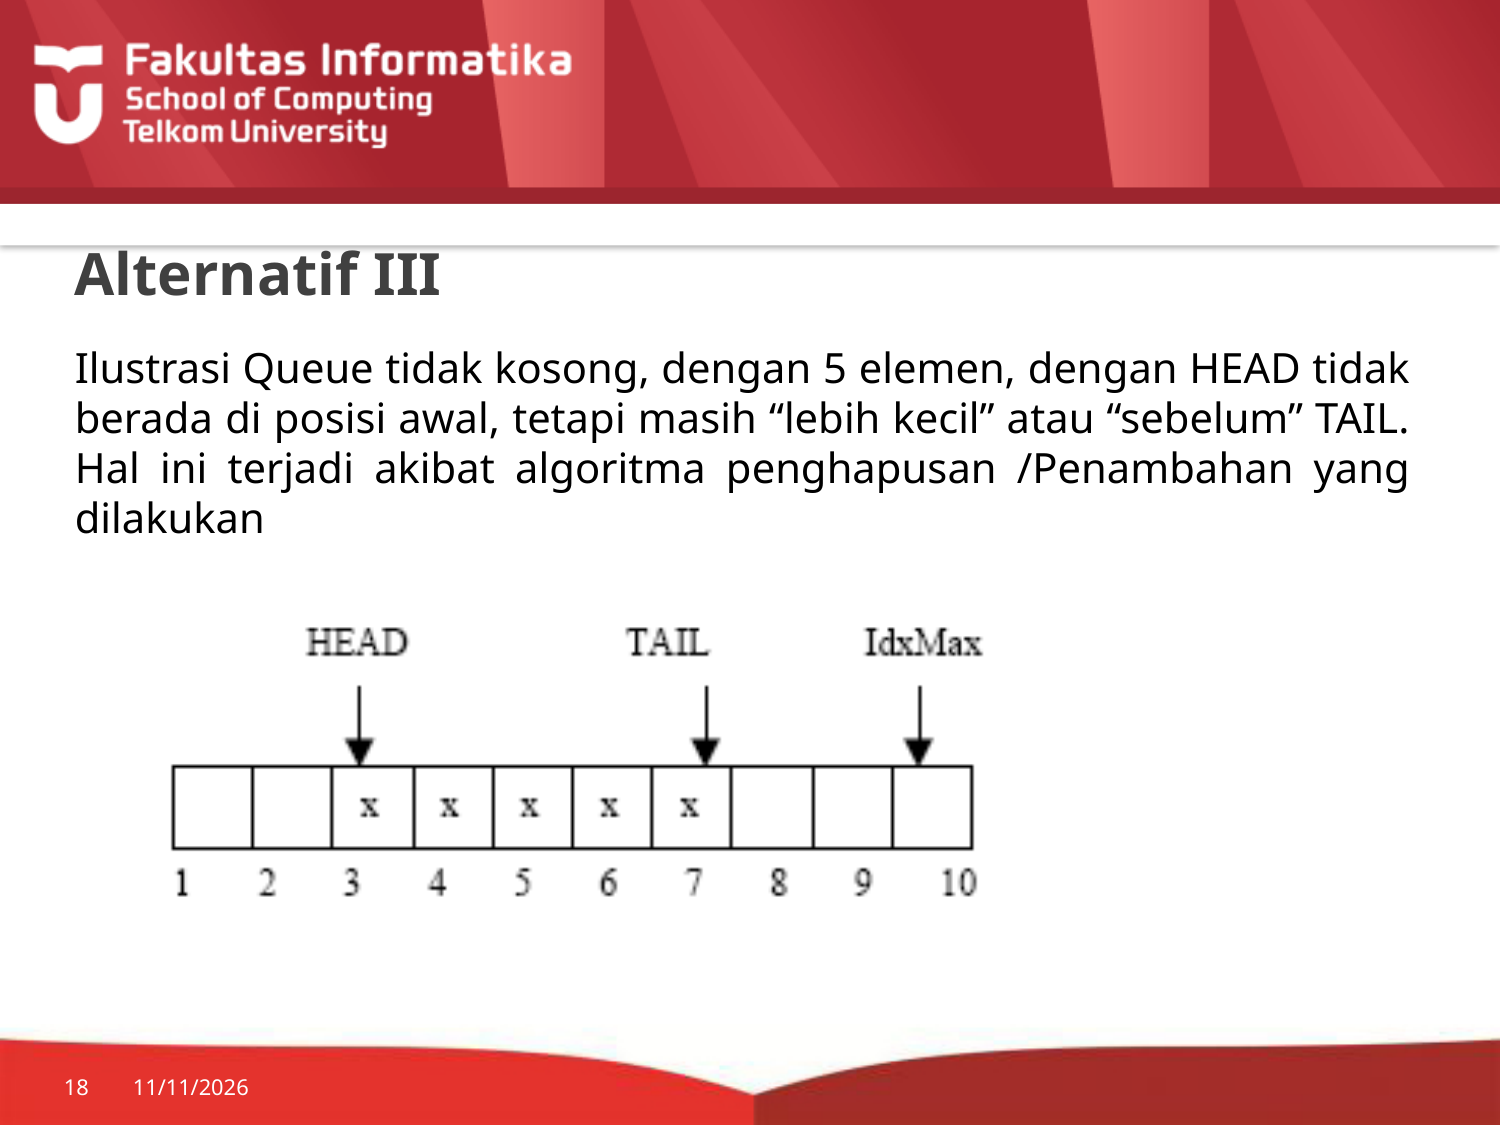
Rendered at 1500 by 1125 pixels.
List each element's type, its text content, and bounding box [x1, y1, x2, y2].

text_box Ilustrasi Queue tidak kosong, dengan 5 elemen, dengan HEAD tidak berada di posisi awal, tetapi masih “lebih kecil” atau “sebelum” TAIL. Hal ini terjadi akibat algoritma penghapusan /Penambahan yang dilakukan [59, 334, 1426, 550]
slide_number 18 [63, 1058, 123, 1119]
picture [0, 1024, 1500, 1125]
picture [120, 619, 1017, 912]
picture [0, 0, 1500, 203]
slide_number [132, 1058, 403, 1119]
title Alternatif III [59, 219, 1426, 325]
